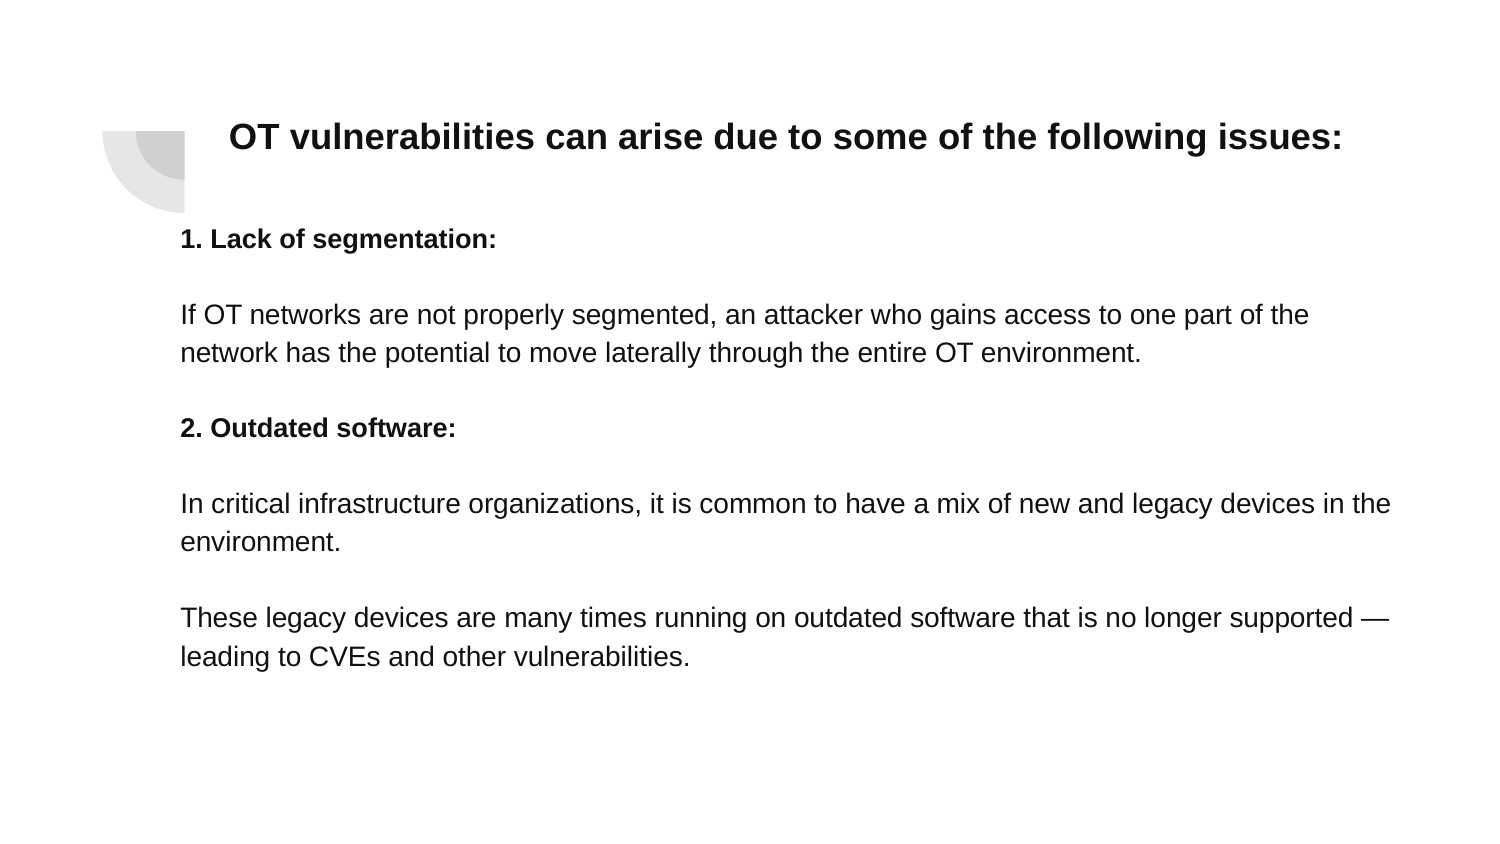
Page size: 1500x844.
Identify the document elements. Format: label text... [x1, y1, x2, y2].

list 1. Lack of segmentation: If OT networks are not properly segmented, an attacker who gains access to one part of the network has the potential to move laterally through the entire OT environment. 2. Outdated software: In critical infrastructure organizations, it is common to have a mix of new and legacy devices in the environment. These legacy devices are many times running on outdated software that is no longer supported — leading to CVEs and other vulnerabilities. [165, 193, 1425, 793]
title OT vulnerabilities can arise due to some of the following issues: [213, 98, 1368, 193]
